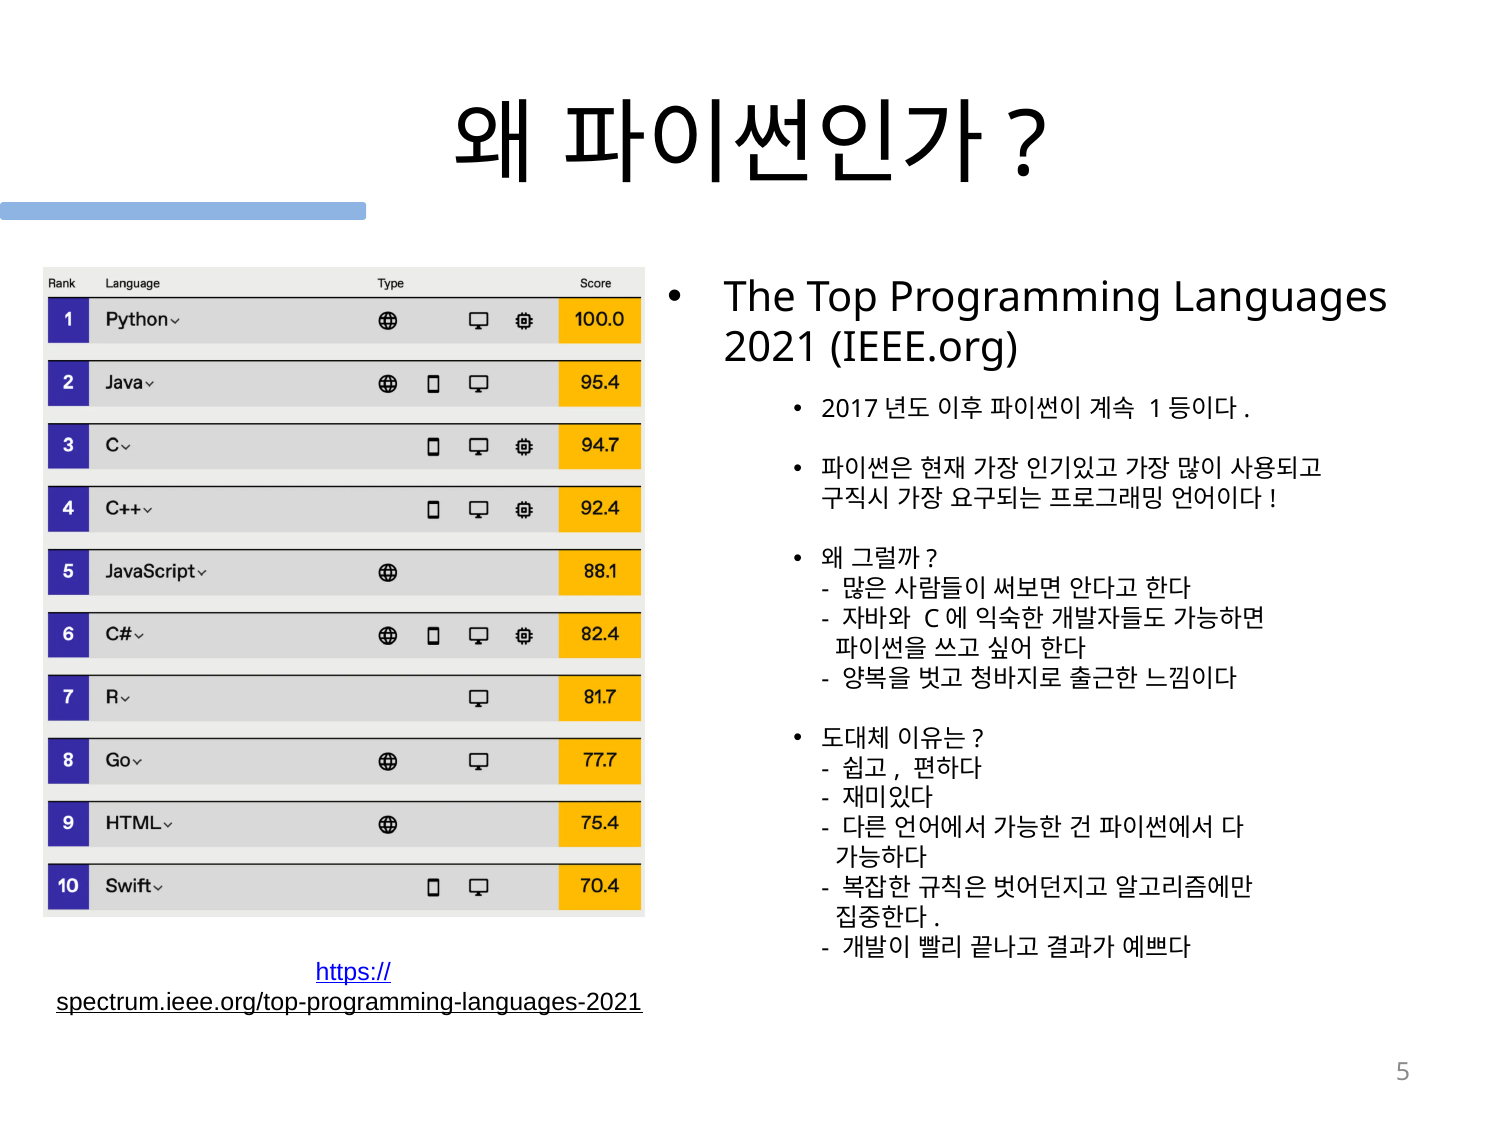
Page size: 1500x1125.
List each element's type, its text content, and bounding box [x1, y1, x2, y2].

slide_number 5 [1074, 1042, 1425, 1103]
text_box 2017년도 이후 파이썬이 계속 1등이다. 파이썬은 현재 가장 인기있고 가장 많이 사용되고 구직시 가장 요구되는 프로그래밍 언어이다! 왜 그럴까? - 많은 사람들이 써보면 안다고 한다 - 자바와 C에 익숙한 개발자들도 가능하면 파이썬을 쓰고 싶어 한다 - 양복을 벗고 청바지로 출근한 느낌이다 도대체 이유는? - 쉽고, 편하다 - 재미있다 - 다른 언어에서 가능한 건 파이썬에서 다 가능하다 - 복잡한 규칙은 벗어던지고 알고리즘에만 집중한다. - 개발이 빨리 끝나고 결과가 예쁘다 [778, 385, 1339, 969]
list The Top Programming Languages 2021 (IEEE.org) [652, 262, 1425, 1005]
picture [43, 266, 645, 918]
text_box https://spectrum.ieee.org/top-programming-languages-2021 [14, 948, 693, 1023]
title 왜 파이썬인가? [75, 45, 1425, 233]
text_box [0, 200, 75, 222]
